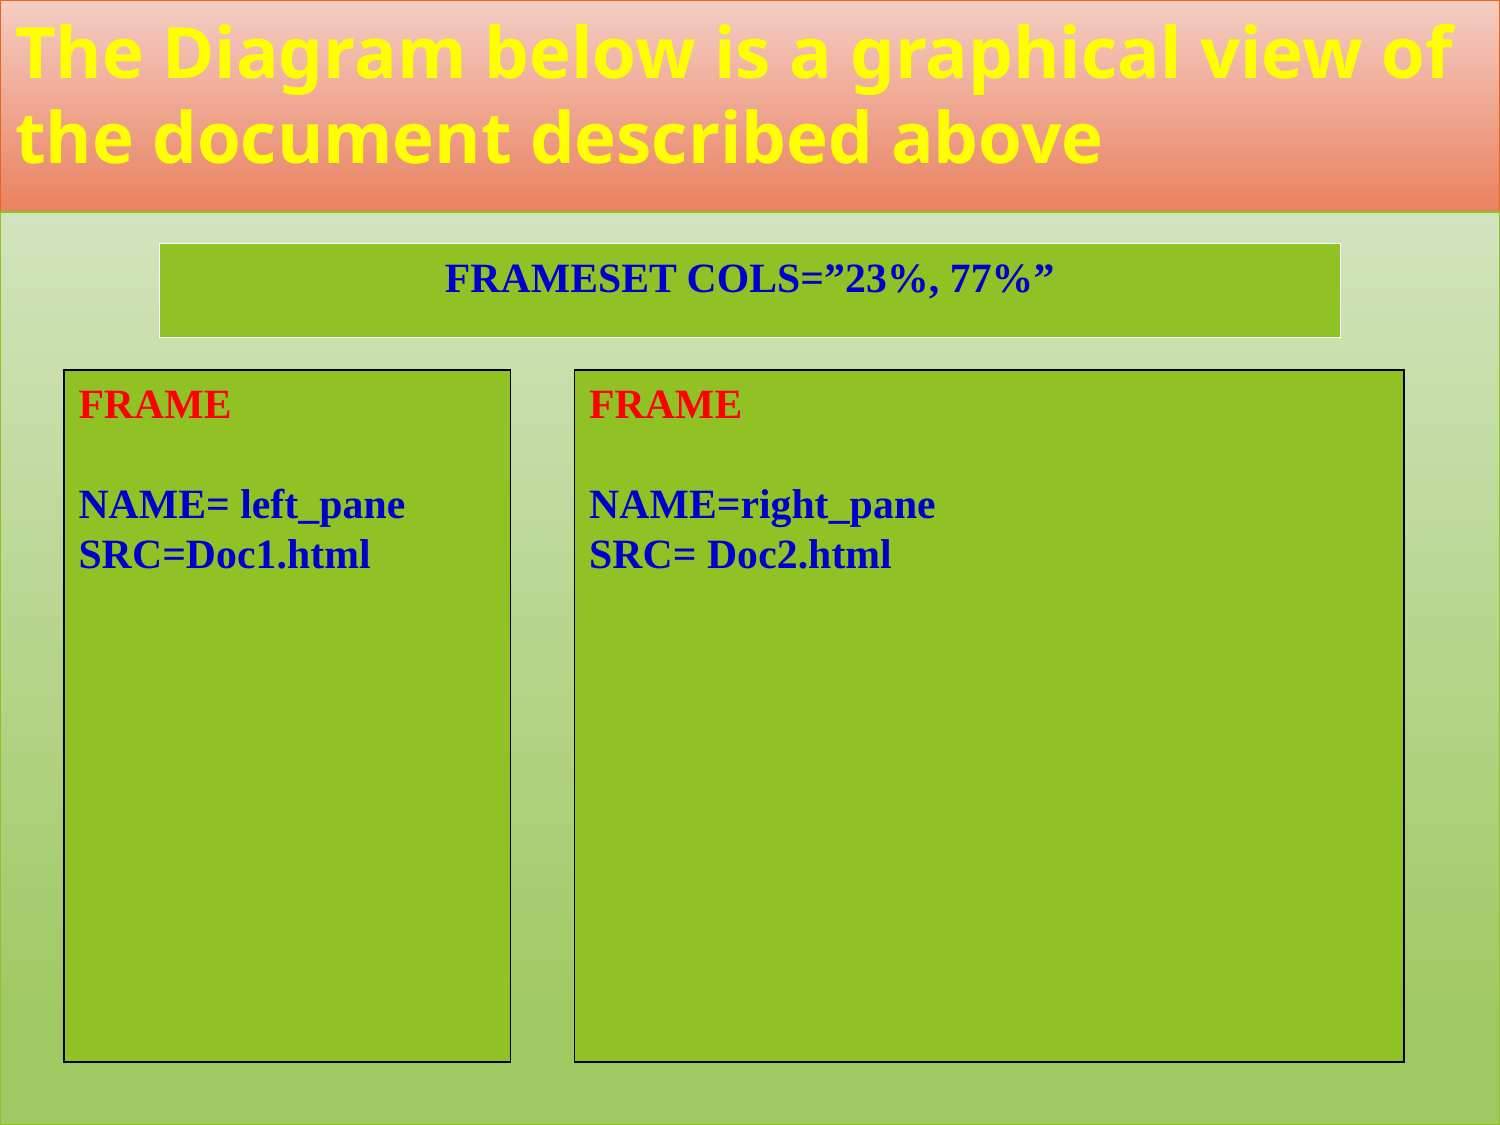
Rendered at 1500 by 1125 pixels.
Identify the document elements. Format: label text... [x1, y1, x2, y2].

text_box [0, 211, 1500, 1125]
title The Diagram below is a graphical view of the document described above [0, 0, 1500, 211]
